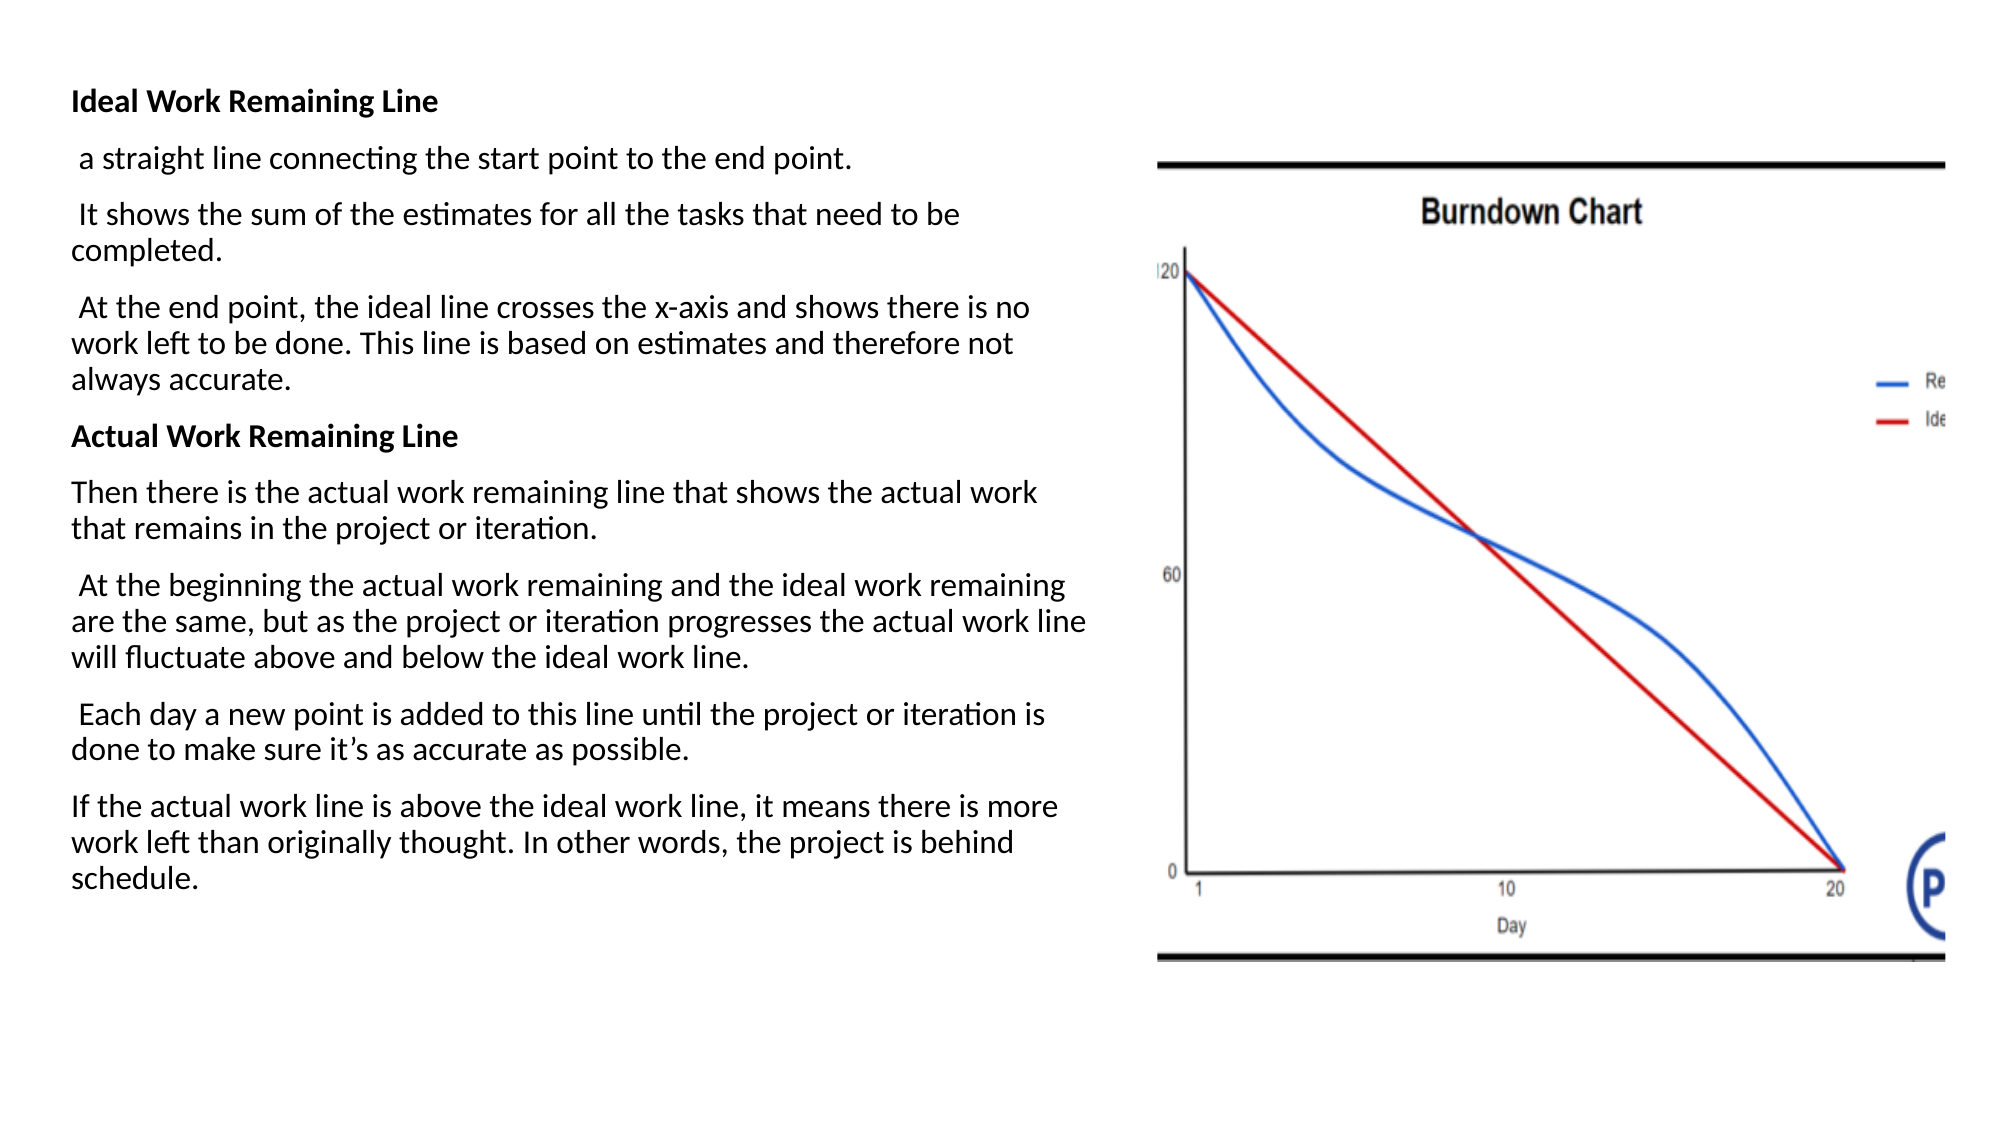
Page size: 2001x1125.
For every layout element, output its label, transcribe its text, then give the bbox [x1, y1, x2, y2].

picture [1157, 161, 1946, 962]
list Ideal Work Remaining Line a straight line connecting the start point to the end point. It shows the sum of the estimates for all the tasks that need to be completed. At the end point, the ideal line crosses the x-axis and shows there is no work left to be done. This line is based on estimates and therefore not always accurate. Actual Work Remaining Line Then there is the actual work remaining line that shows the actual work that remains in the project or iteration. At the beginning the actual work remaining and the ideal work remaining are the same, but as the project or iteration progresses the actual work line will fluctuate above and below the ideal work line. Each day a new point is added to this line until the project or iteration is done to make sure it’s as accurate as possible. If the actual work line is above the ideal work line, it means there is more work left than originally thought. In other words, the project is behind schedule. [55, 76, 1103, 1035]
